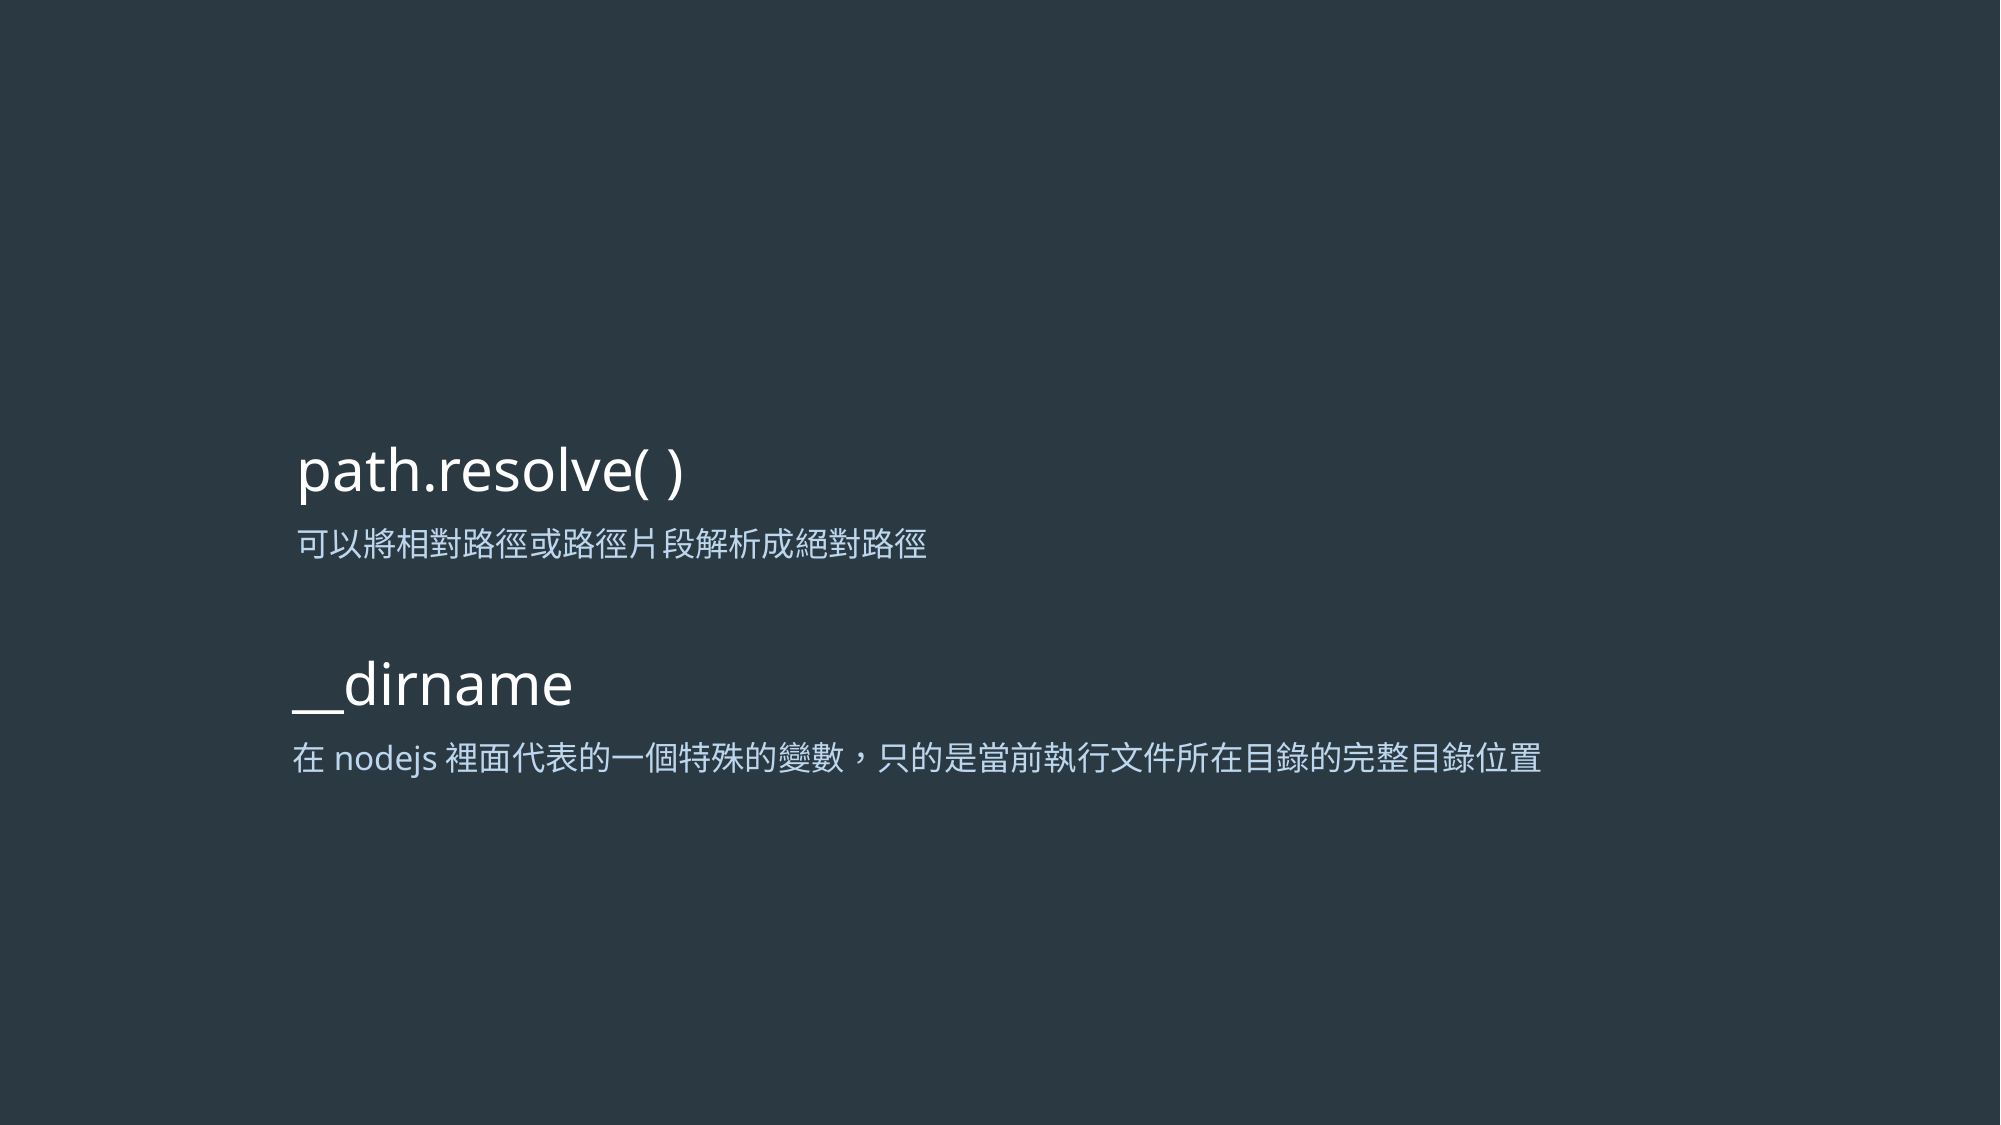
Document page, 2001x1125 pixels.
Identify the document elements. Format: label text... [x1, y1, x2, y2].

text_box path.resolve( ) 可以將相對路徑或路徑片段解析成絕對路徑 [281, 391, 944, 571]
text_box __dirname 在nodejs裡面代表的一個特殊的變數，只的是當前執行文件所在目錄的完整目錄位置 [277, 605, 1653, 785]
